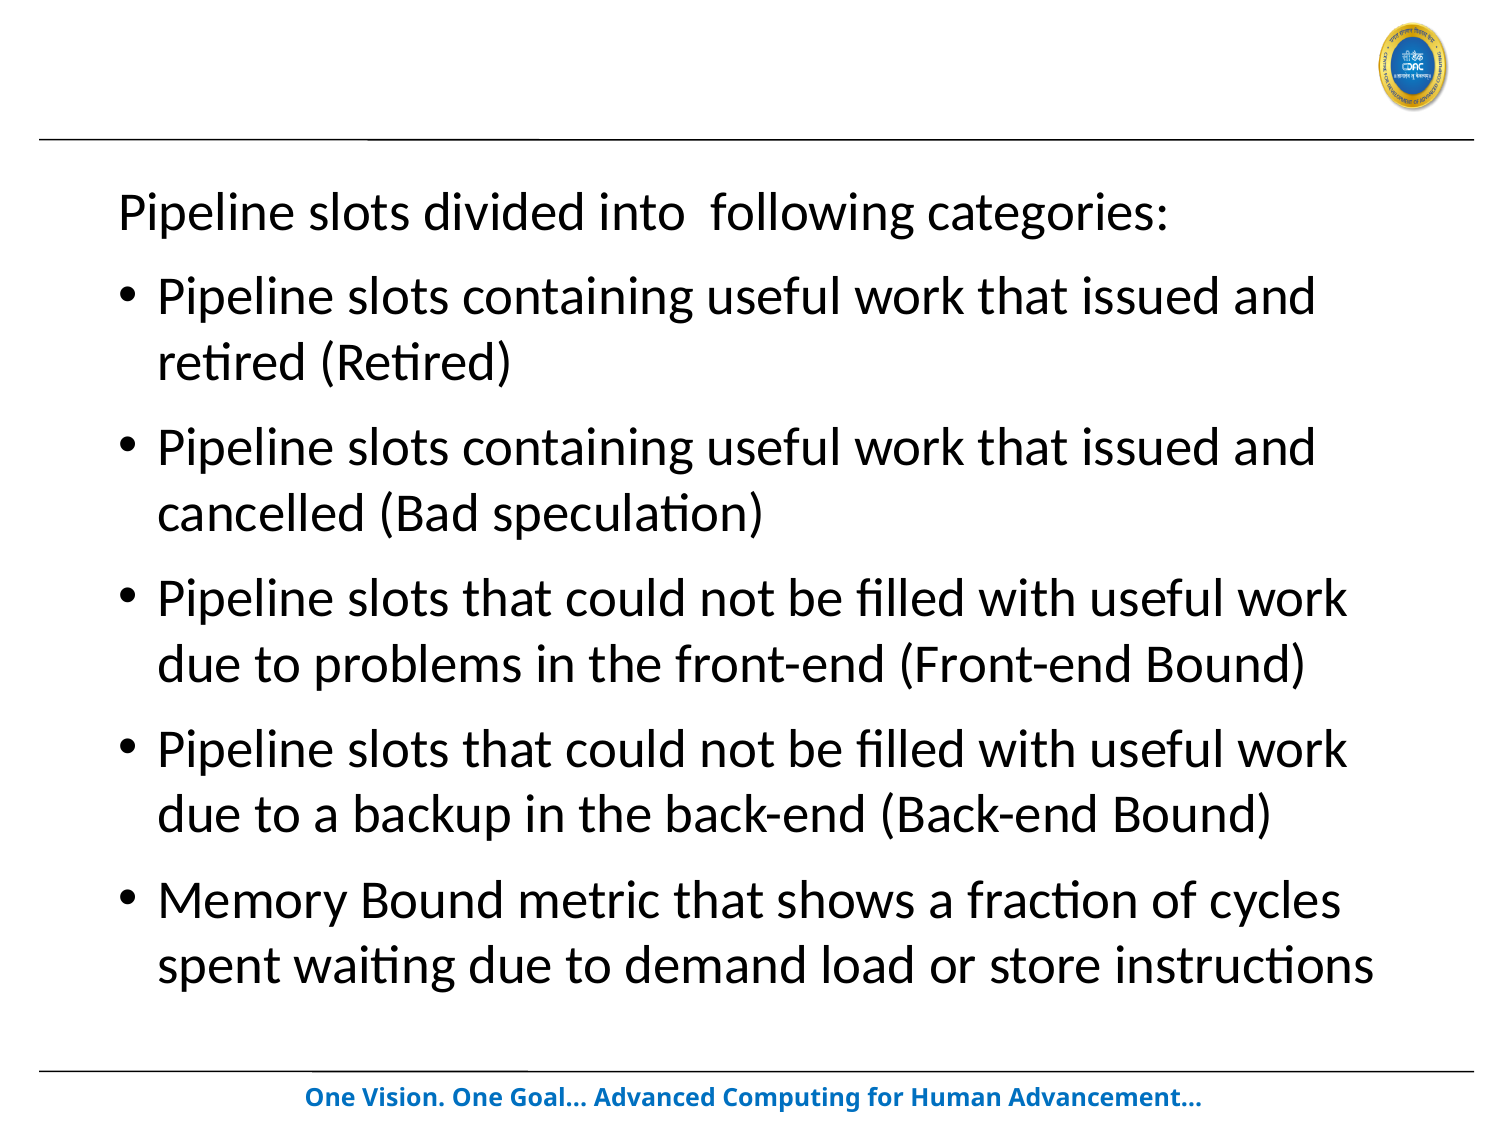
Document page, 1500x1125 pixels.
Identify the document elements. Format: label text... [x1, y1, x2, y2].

picture [1378, 22, 1449, 112]
list Pipeline slots divided into following categories: Pipeline slots containing useful work that issued and retired (Retired) Pipeline slots containing useful work that issued and cancelled (Bad speculation) Pipeline slots that could not be filled with useful work due to problems in the front-end (Front-end Bound) Pipeline slots that could not be filled with useful work due to a backup in the back-end (Back-end Bound) Memory Bound metric that shows a fraction of cycles spent waiting due to demand load or store instructions [103, 167, 1397, 1014]
